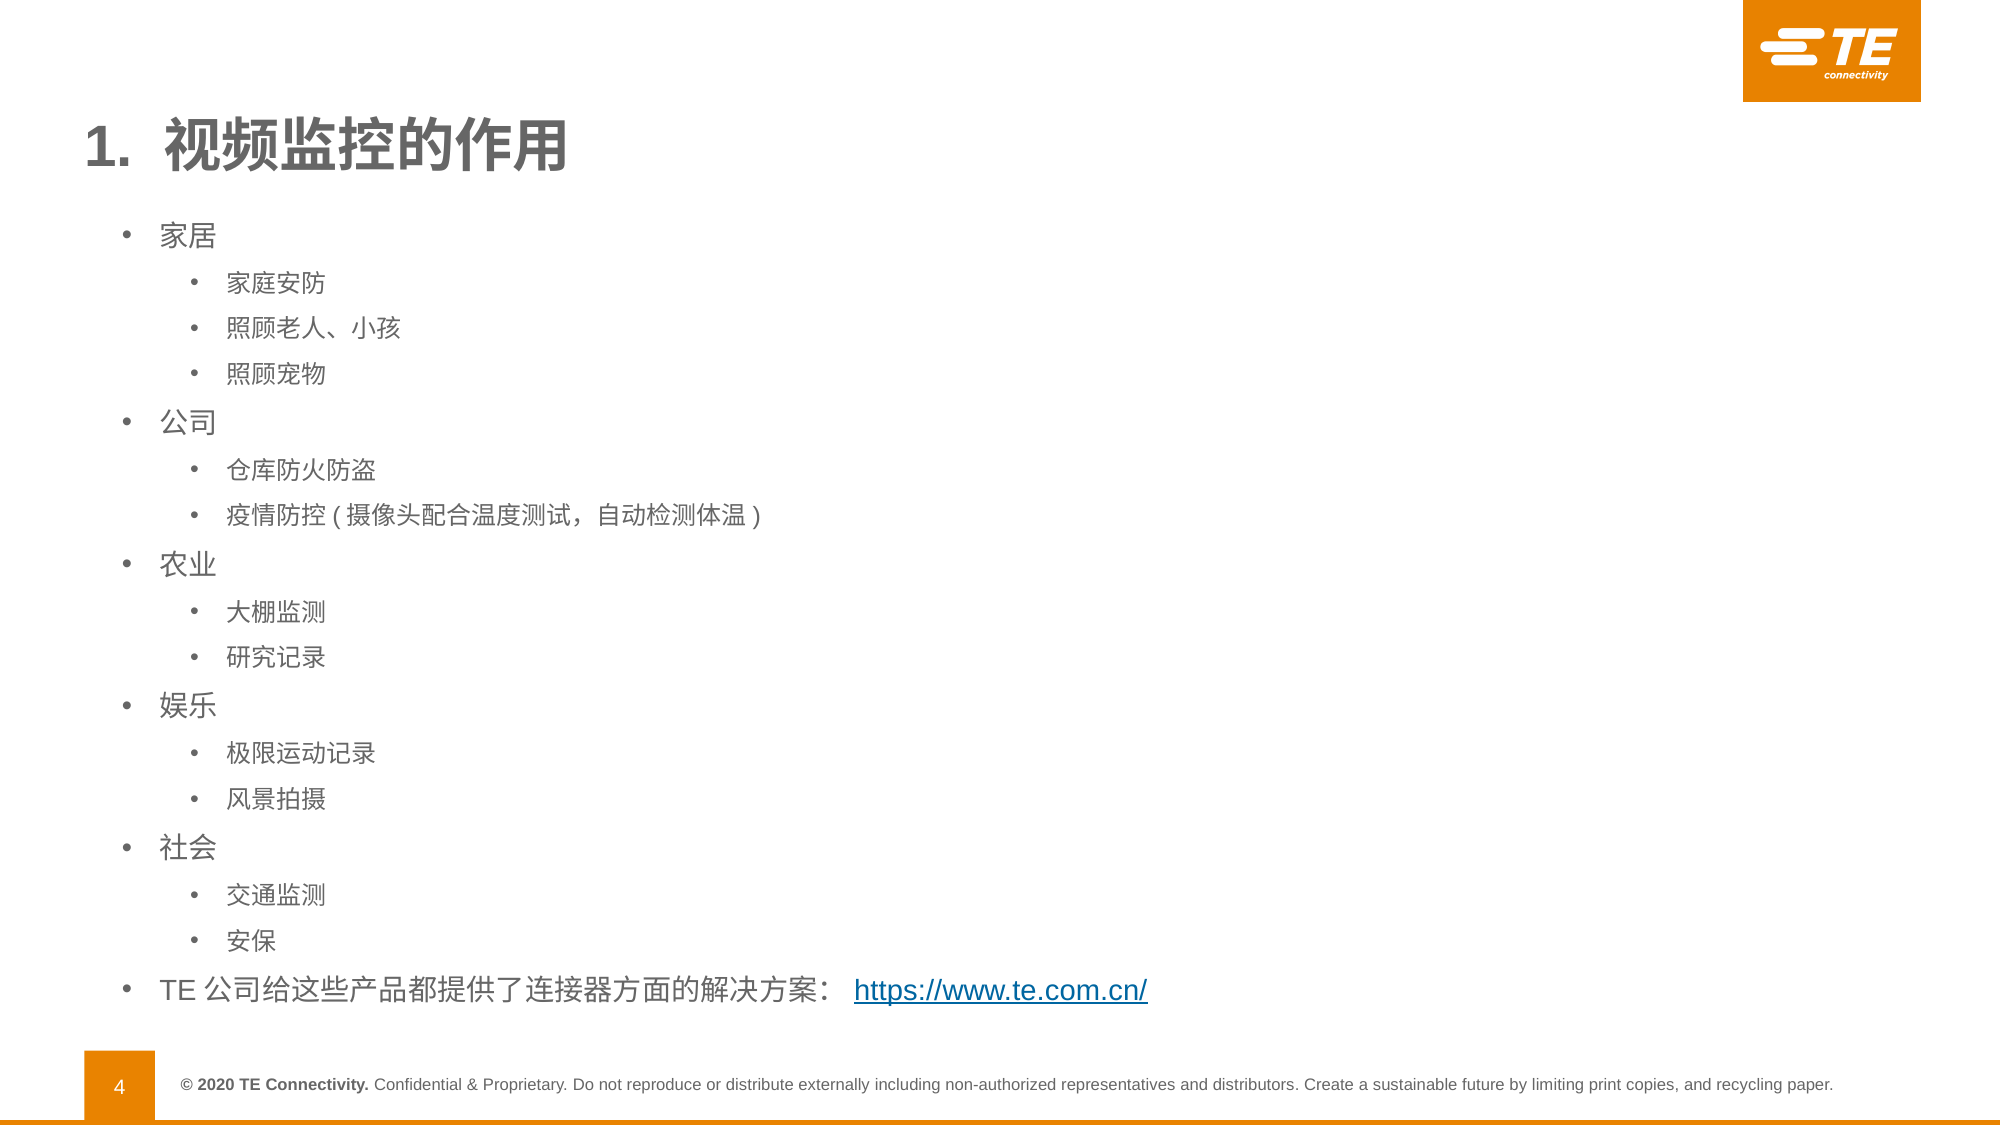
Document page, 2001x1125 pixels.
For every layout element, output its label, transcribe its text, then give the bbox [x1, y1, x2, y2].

list 家居 家庭安防 照顾老人、小孩 照顾宠物 公司 仓库防火防盗 疫情防控(摄像头配合温度测试，自动检测体温) 农业 大棚监测 研究记录 娱乐 极限运动记录 风景拍摄 社会 交通监测 安保 TE公司给这些产品都提供了连接器方面的解决方案：https://www.te.com.cn/ [84, 213, 1916, 1018]
title 1. 视频监控的作用 [84, 107, 1697, 183]
picture [1743, 0, 1921, 102]
slide_number 4 [84, 1050, 155, 1121]
